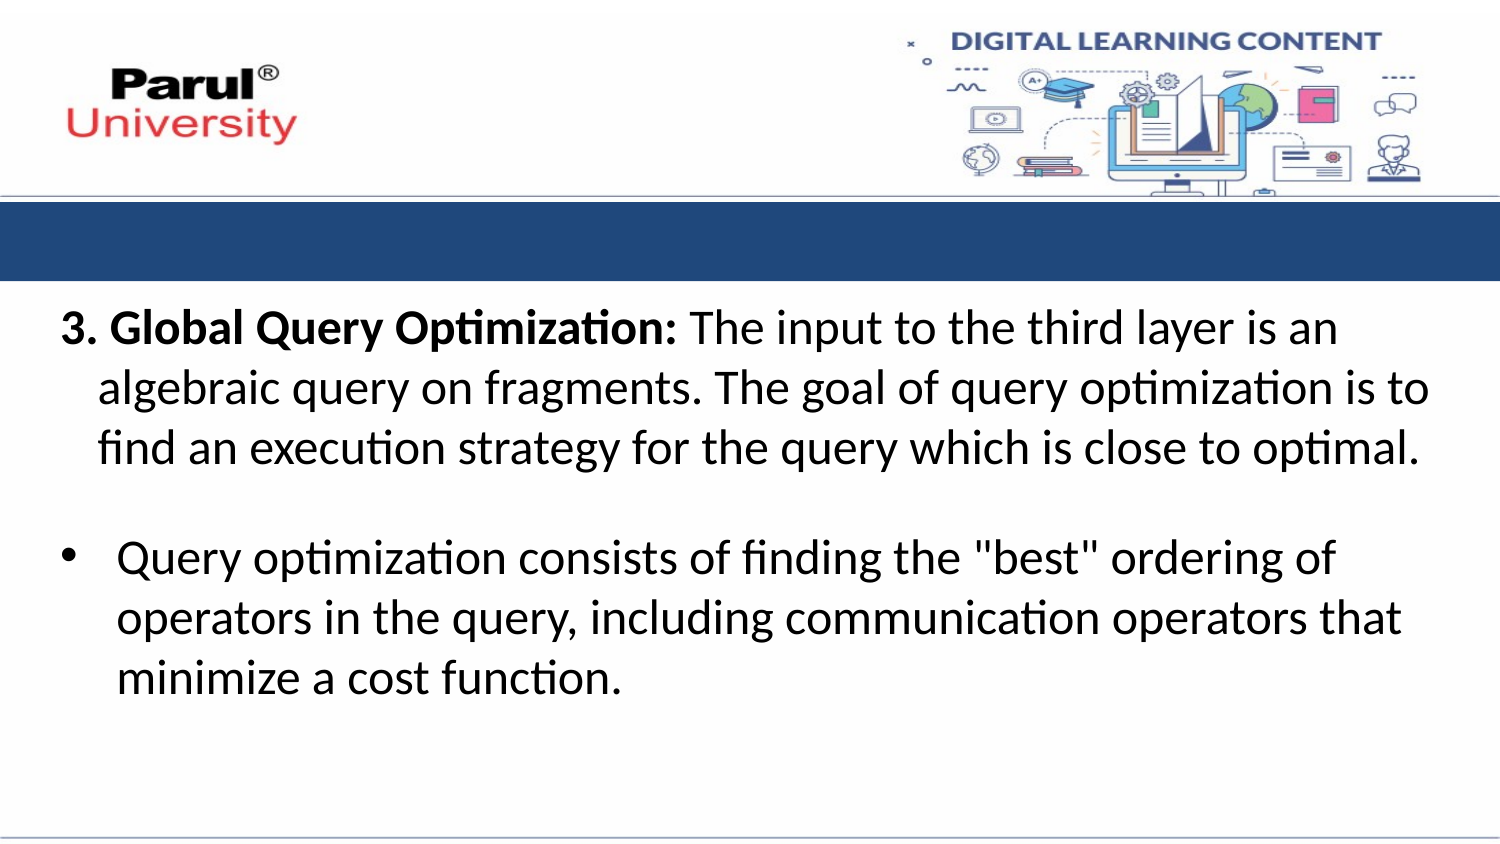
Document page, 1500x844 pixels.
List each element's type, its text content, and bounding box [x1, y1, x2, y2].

subtitle 3. Global Query Optimization: The input to the third layer is an algebraic query on fragments. The goal of query optimization is to find an execution strategy for the query which is close to optimal. Query optimization consists of finding the "best" ordering of operators in the query, including communication operators that minimize a cost function. [22, 294, 1469, 844]
picture [0, 13, 1500, 202]
picture [0, 282, 1500, 844]
